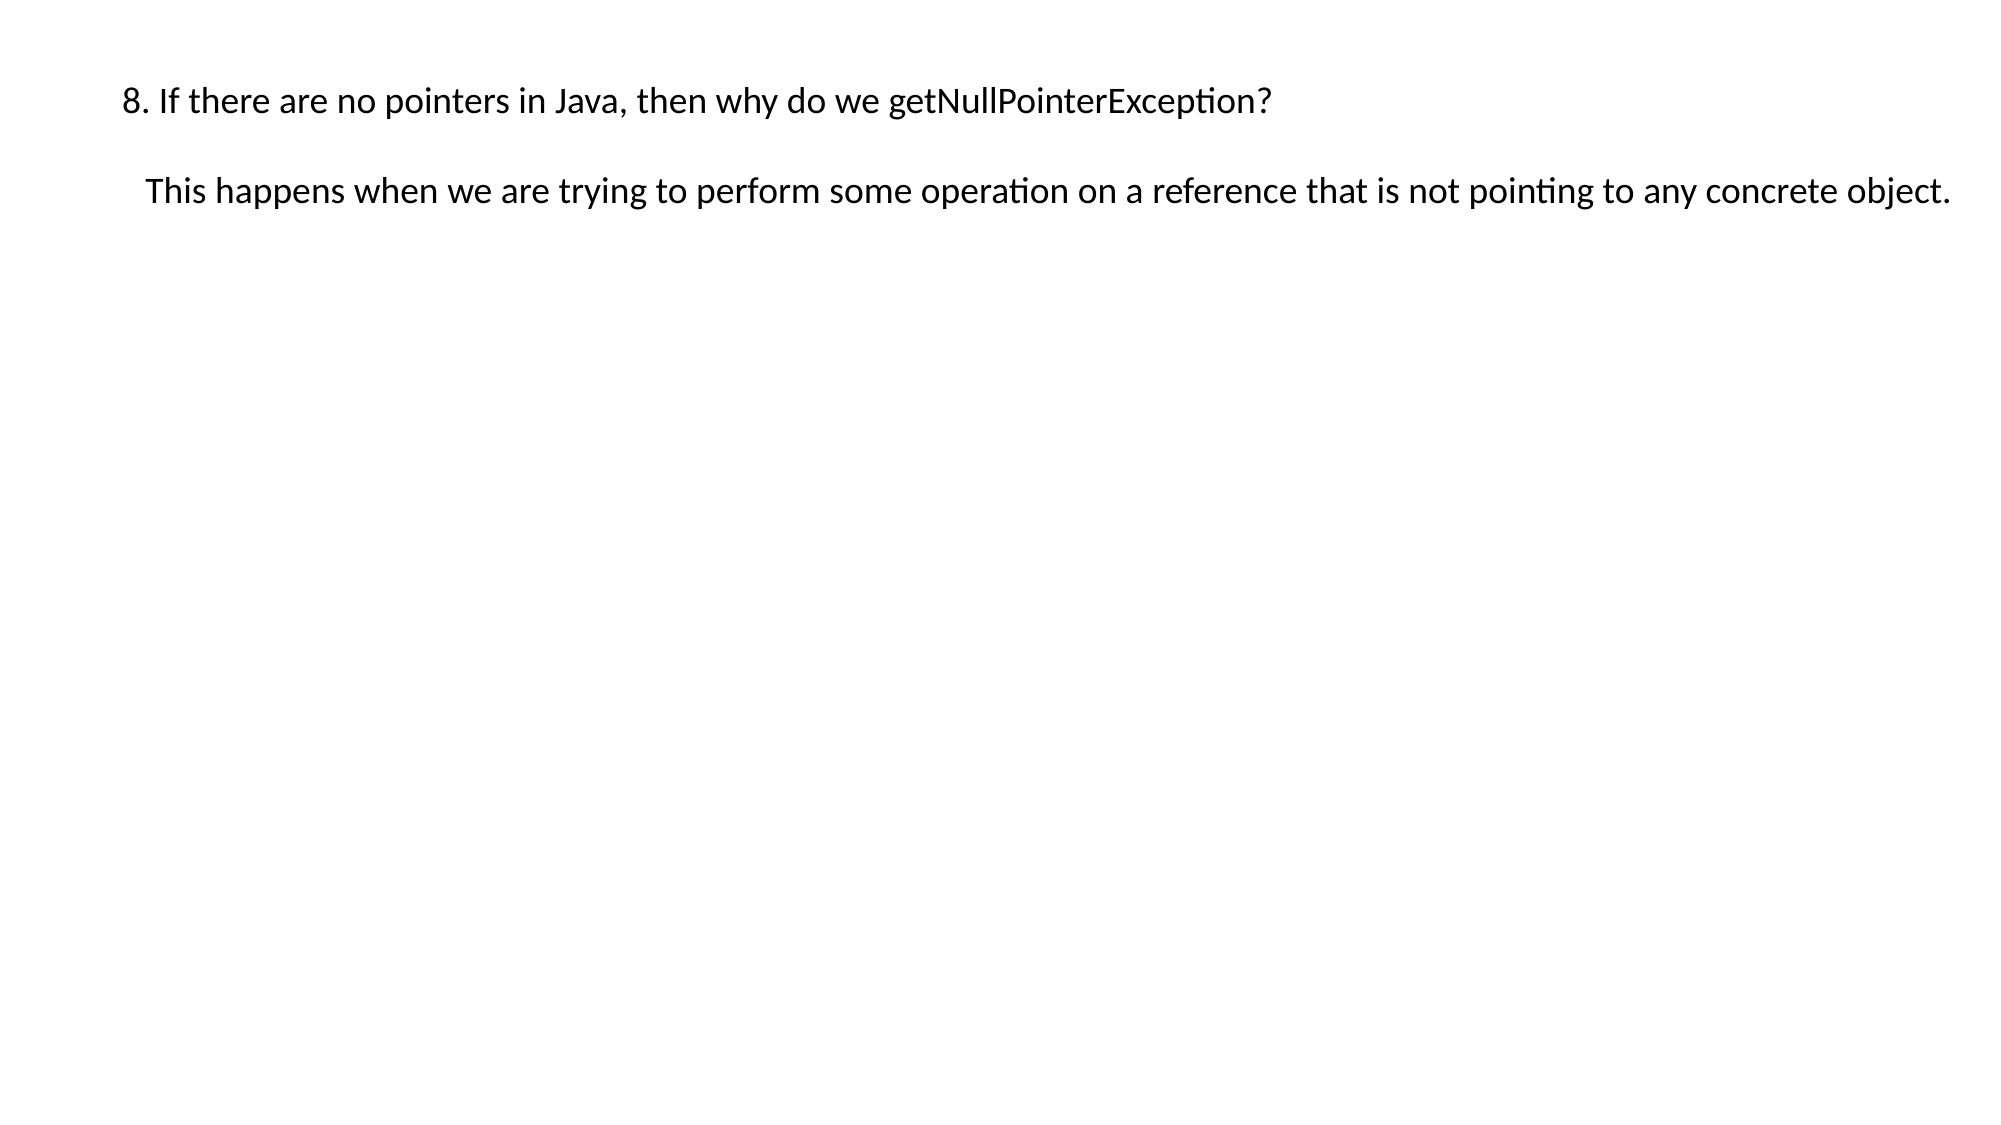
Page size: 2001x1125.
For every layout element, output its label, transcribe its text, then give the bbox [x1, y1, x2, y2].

text_box 8. If there are no pointers in Java, then why do we getNullPointerException? [107, 68, 1290, 129]
text_box This happens when we are trying to perform some operation on a reference that is not pointing to any concrete object. [130, 158, 1970, 219]
